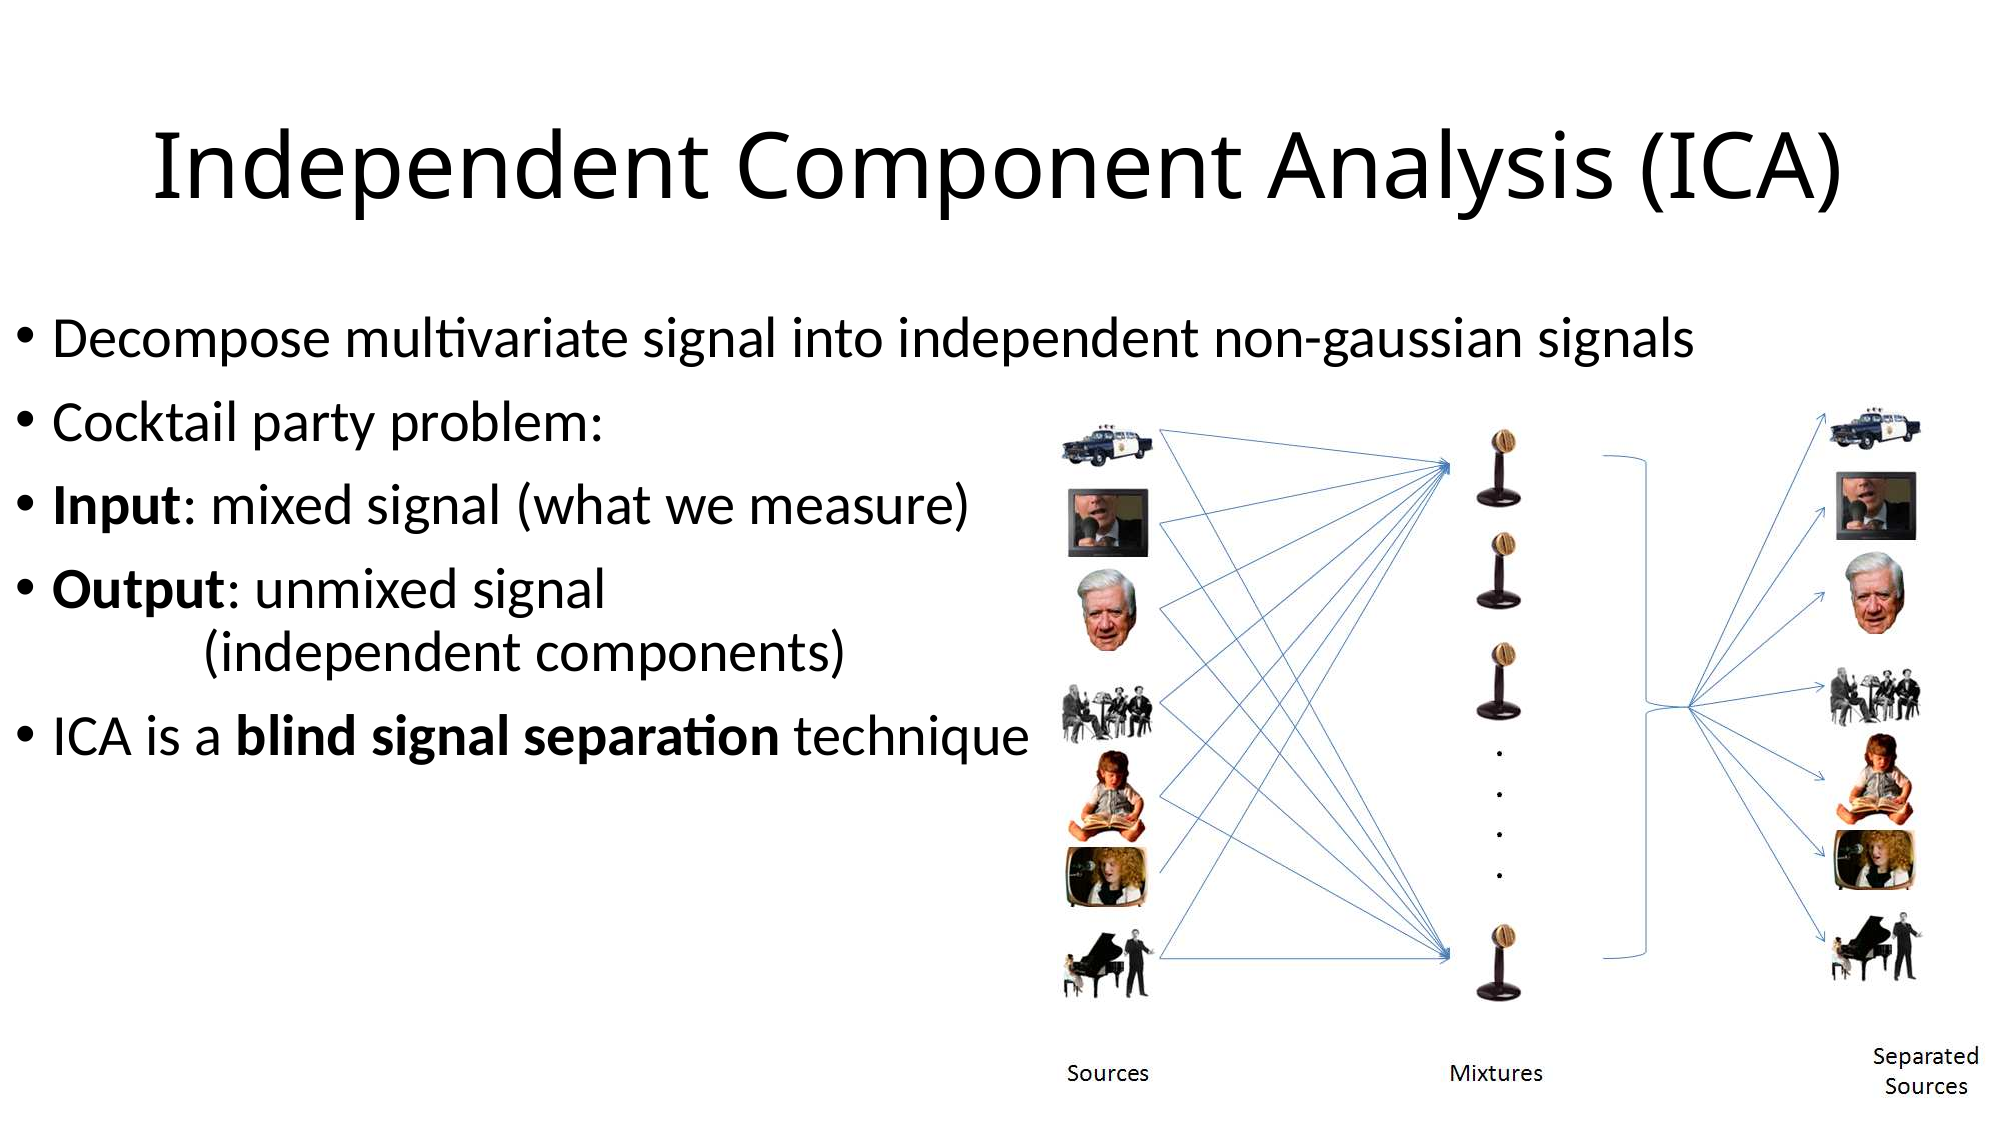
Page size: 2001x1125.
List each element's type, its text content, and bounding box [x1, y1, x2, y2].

title Independent Component Analysis (ICA) [137, 59, 1863, 278]
list Decompose multivariate signal into independent non-gaussian signals Cocktail party problem: Input: mixed signal (what we measure) Output: unmixed signal (independent components) ICA is a blind signal separation technique [0, 299, 2000, 1014]
picture [1057, 378, 1989, 1112]
